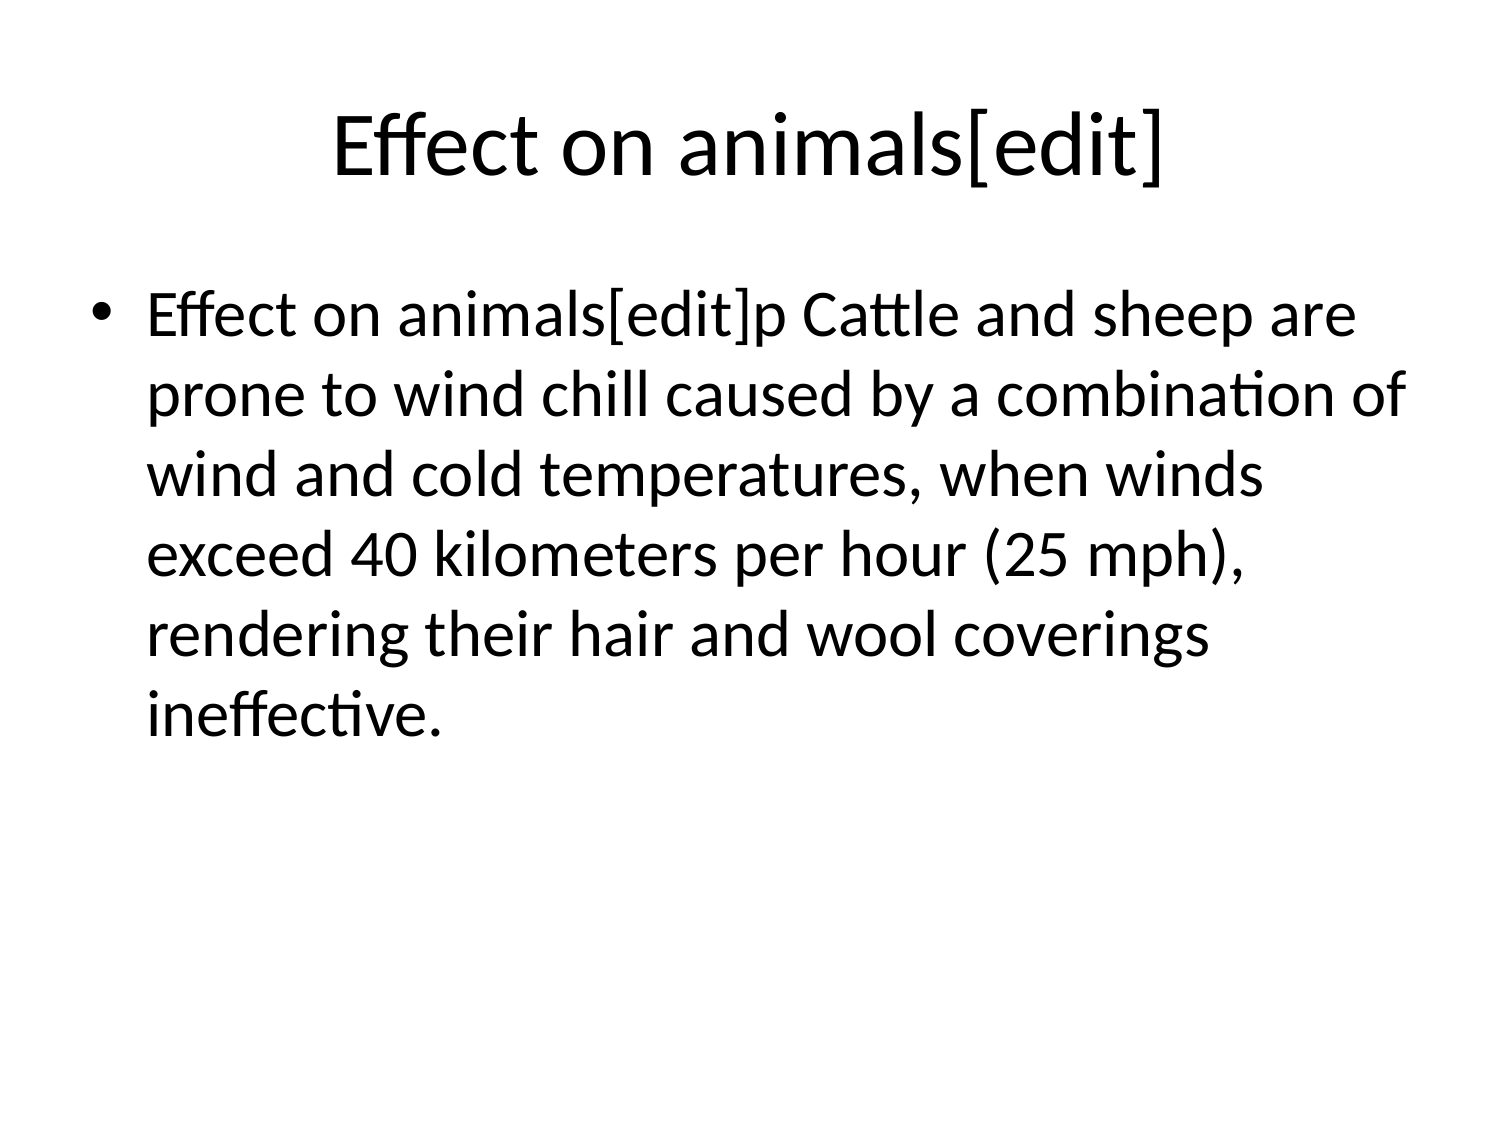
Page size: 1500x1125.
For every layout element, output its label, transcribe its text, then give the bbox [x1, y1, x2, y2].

list Effect on animals[edit]p Cattle and sheep are prone to wind chill caused by a combination of wind and cold temperatures, when winds exceed 40 kilometers per hour (25 mph), rendering their hair and wool coverings ineffective. [75, 262, 1425, 1005]
title Effect on animals[edit] [75, 45, 1425, 233]
